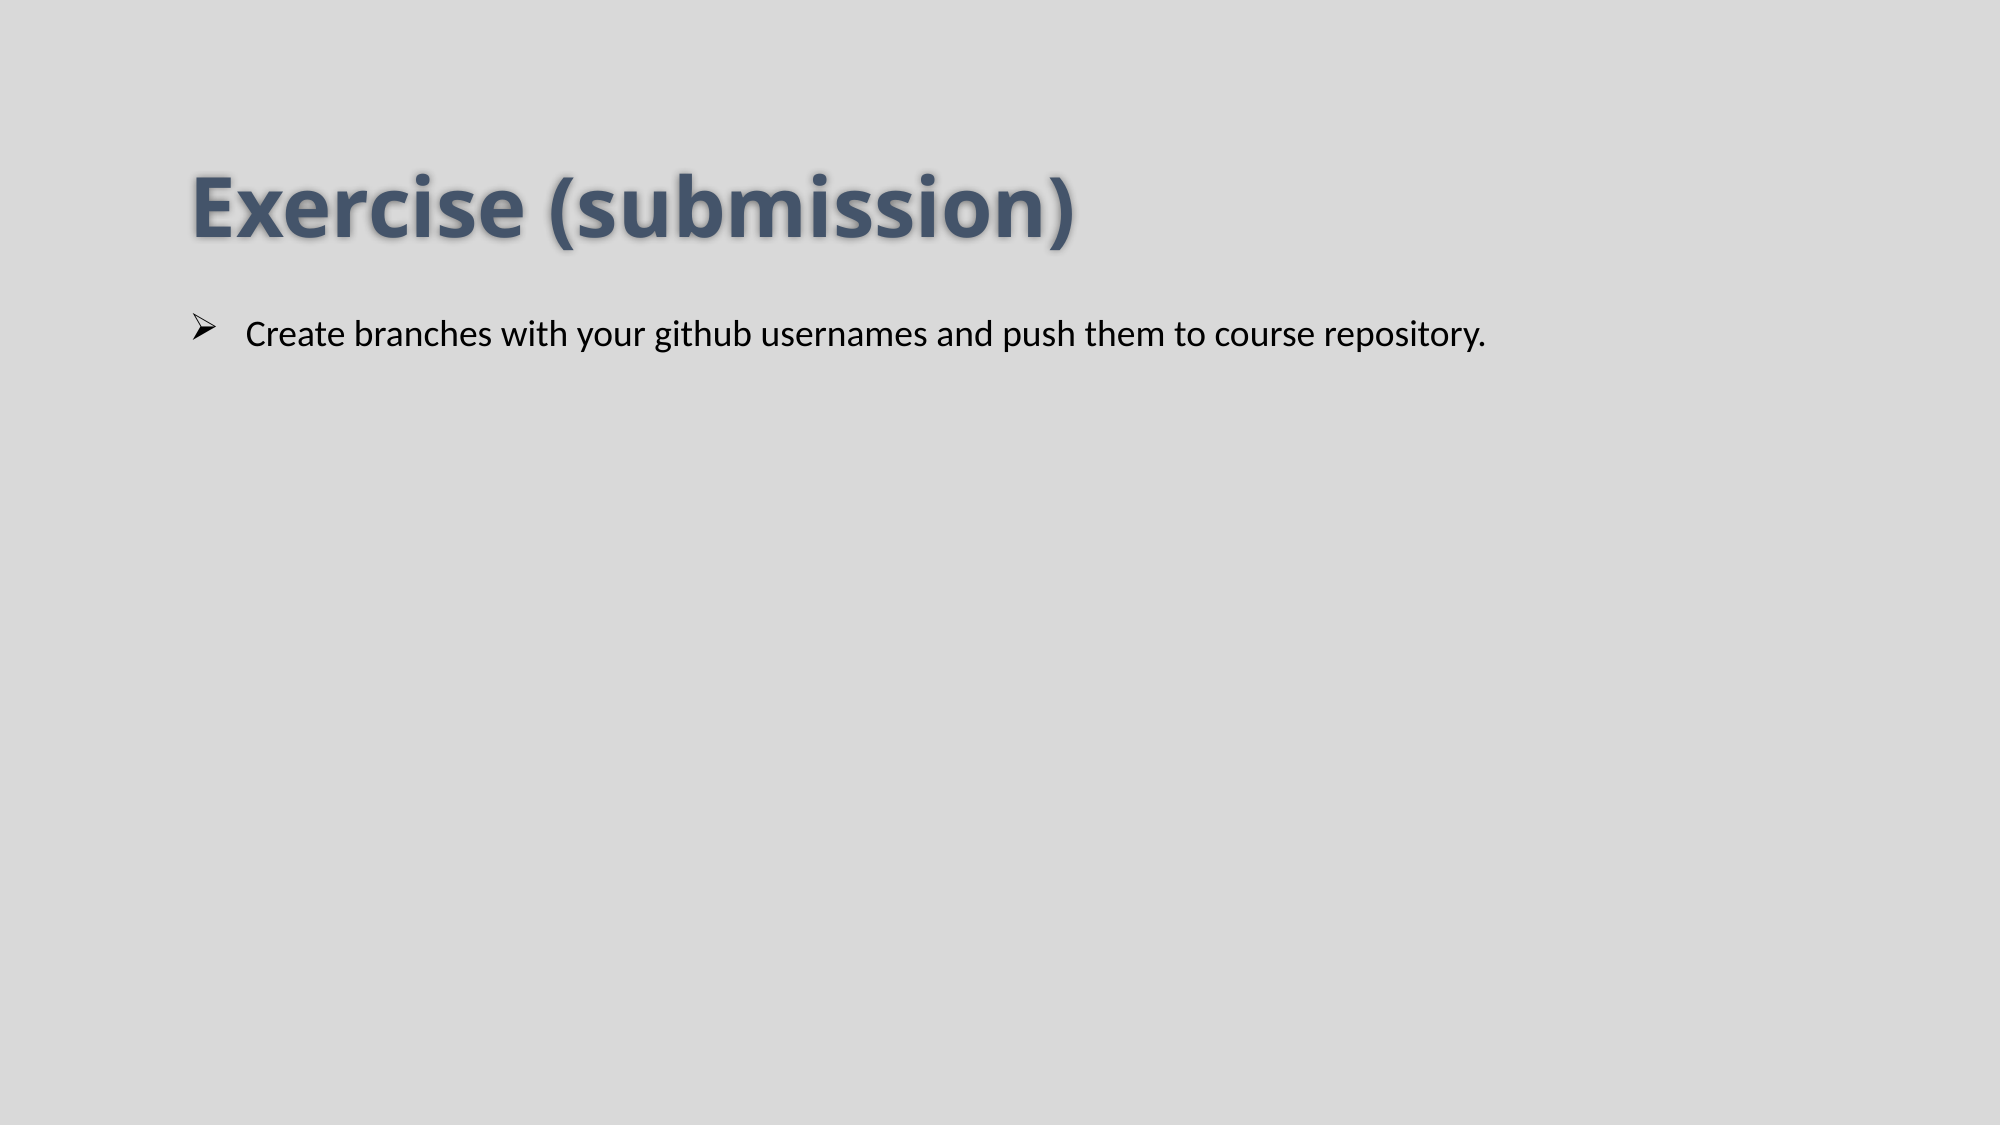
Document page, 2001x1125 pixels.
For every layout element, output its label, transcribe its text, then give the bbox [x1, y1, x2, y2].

text_box Exercise (submission) [174, 124, 1874, 285]
text_box Create branches with your github usernames and push them to course repository. [174, 301, 1796, 362]
